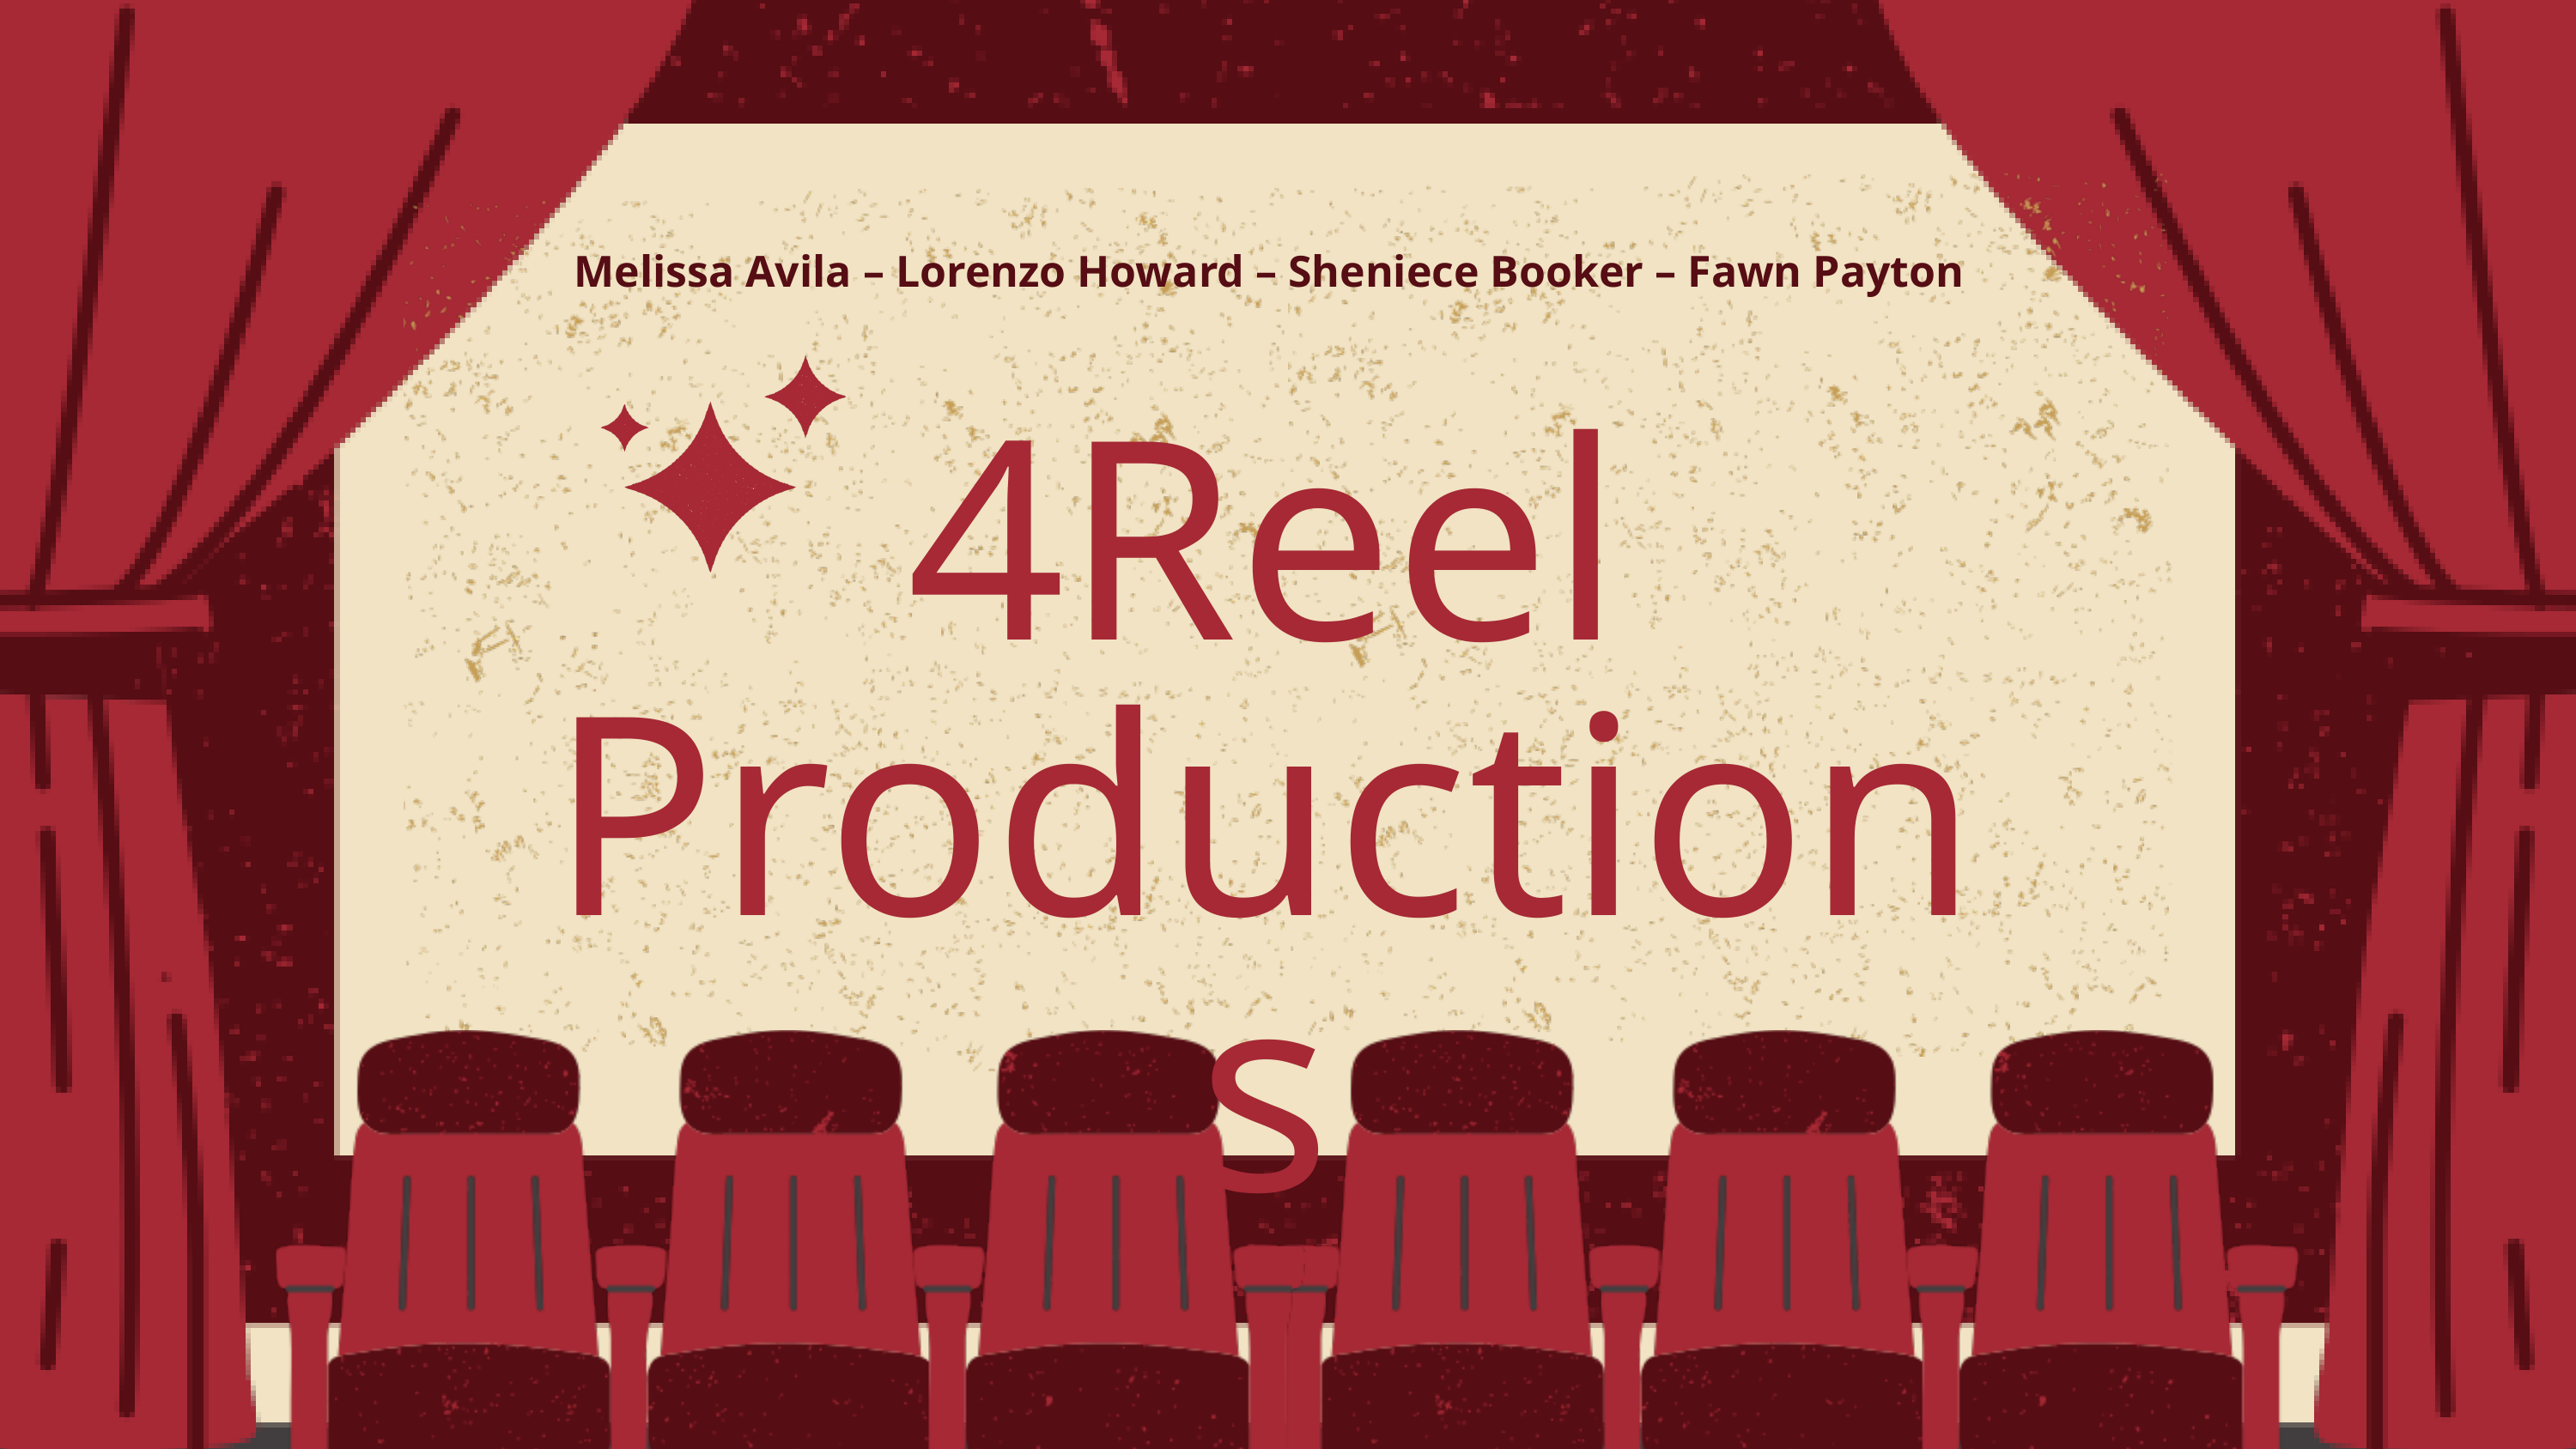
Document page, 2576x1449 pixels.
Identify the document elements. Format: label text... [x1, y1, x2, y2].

text_box [1288, 173, 2172, 1030]
text_box [0, 0, 2576, 1449]
text_box [404, 188, 1288, 1030]
text_box [1307, 1030, 2300, 1449]
text_box [276, 1030, 1307, 1449]
text_box Melissa Avila – Lorenzo Howard – Sheniece Booker – Fawn Payton [574, 233, 1965, 296]
text_box [600, 355, 847, 573]
text_box 4Reel Productions [509, 419, 2020, 1246]
